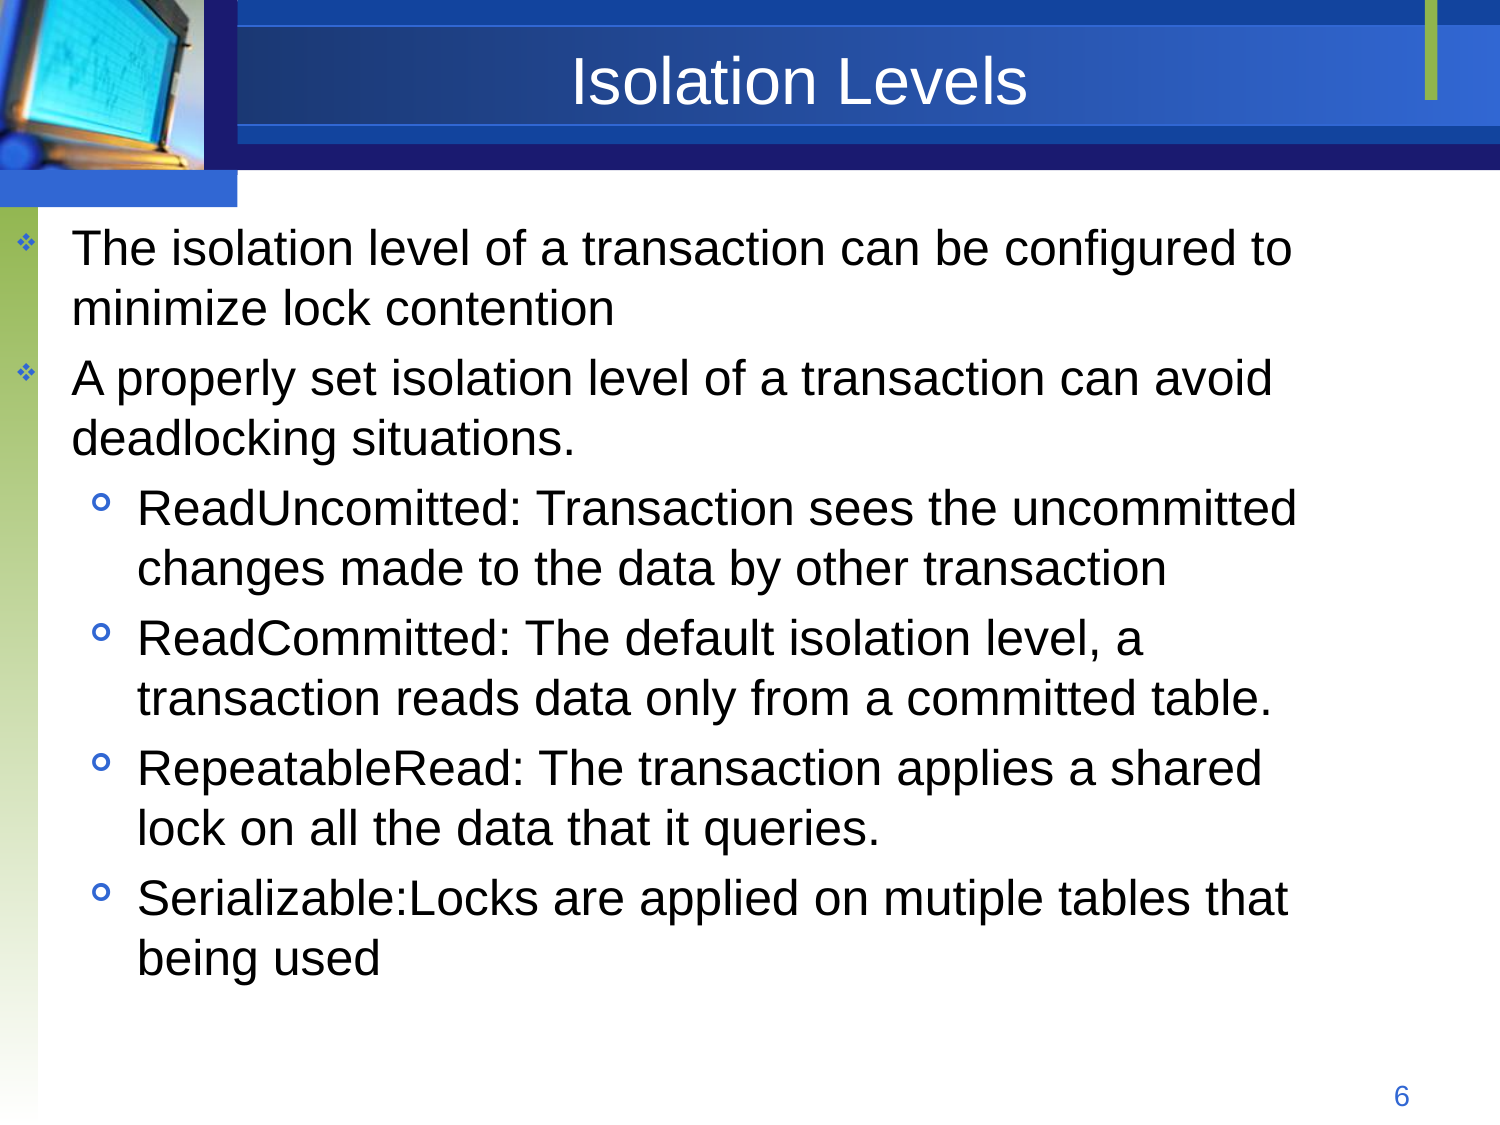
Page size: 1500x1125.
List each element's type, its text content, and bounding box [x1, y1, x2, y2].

title Isolation Levels [237, 33, 1363, 122]
slide_number 6 [1074, 1069, 1426, 1111]
picture [0, 0, 204, 169]
list The isolation level of a transaction can be configured to minimize lock contention A properly set isolation level of a transaction can avoid deadlocking situations. ReadUncomitted: Transaction sees the uncommitted changes made to the data by other transaction ReadCommitted: The default isolation level, a transaction reads data only from a committed table. RepeatableRead: The transaction applies a shared lock on all the data that it queries. Serializable:Locks are applied on mutiple tables that being used [0, 208, 1350, 1108]
